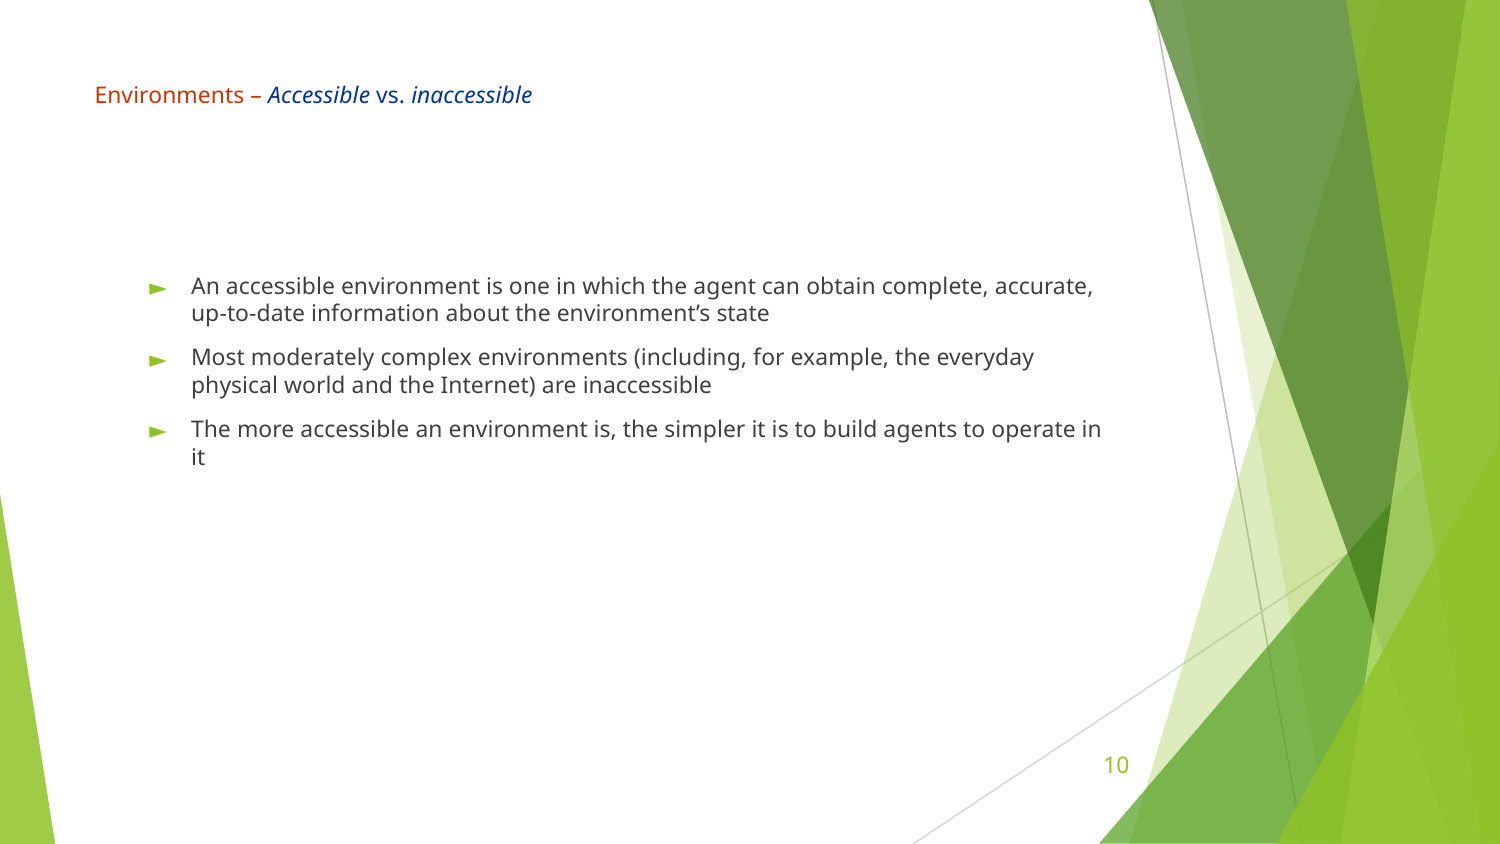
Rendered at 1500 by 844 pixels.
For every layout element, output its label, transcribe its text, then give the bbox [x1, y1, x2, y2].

title Environments – Accessible vs. inaccessible [83, 75, 1141, 238]
slide_number ‹#› [1056, 743, 1141, 789]
list An accessible environment is one in which the agent can obtain complete, accurate, up-to-date information about the environment’s state Most moderately complex environments (including, for example, the everyday physical world and the Internet) are inaccessible The more accessible an environment is, the simpler it is to build agents to operate in it [138, 265, 1123, 578]
